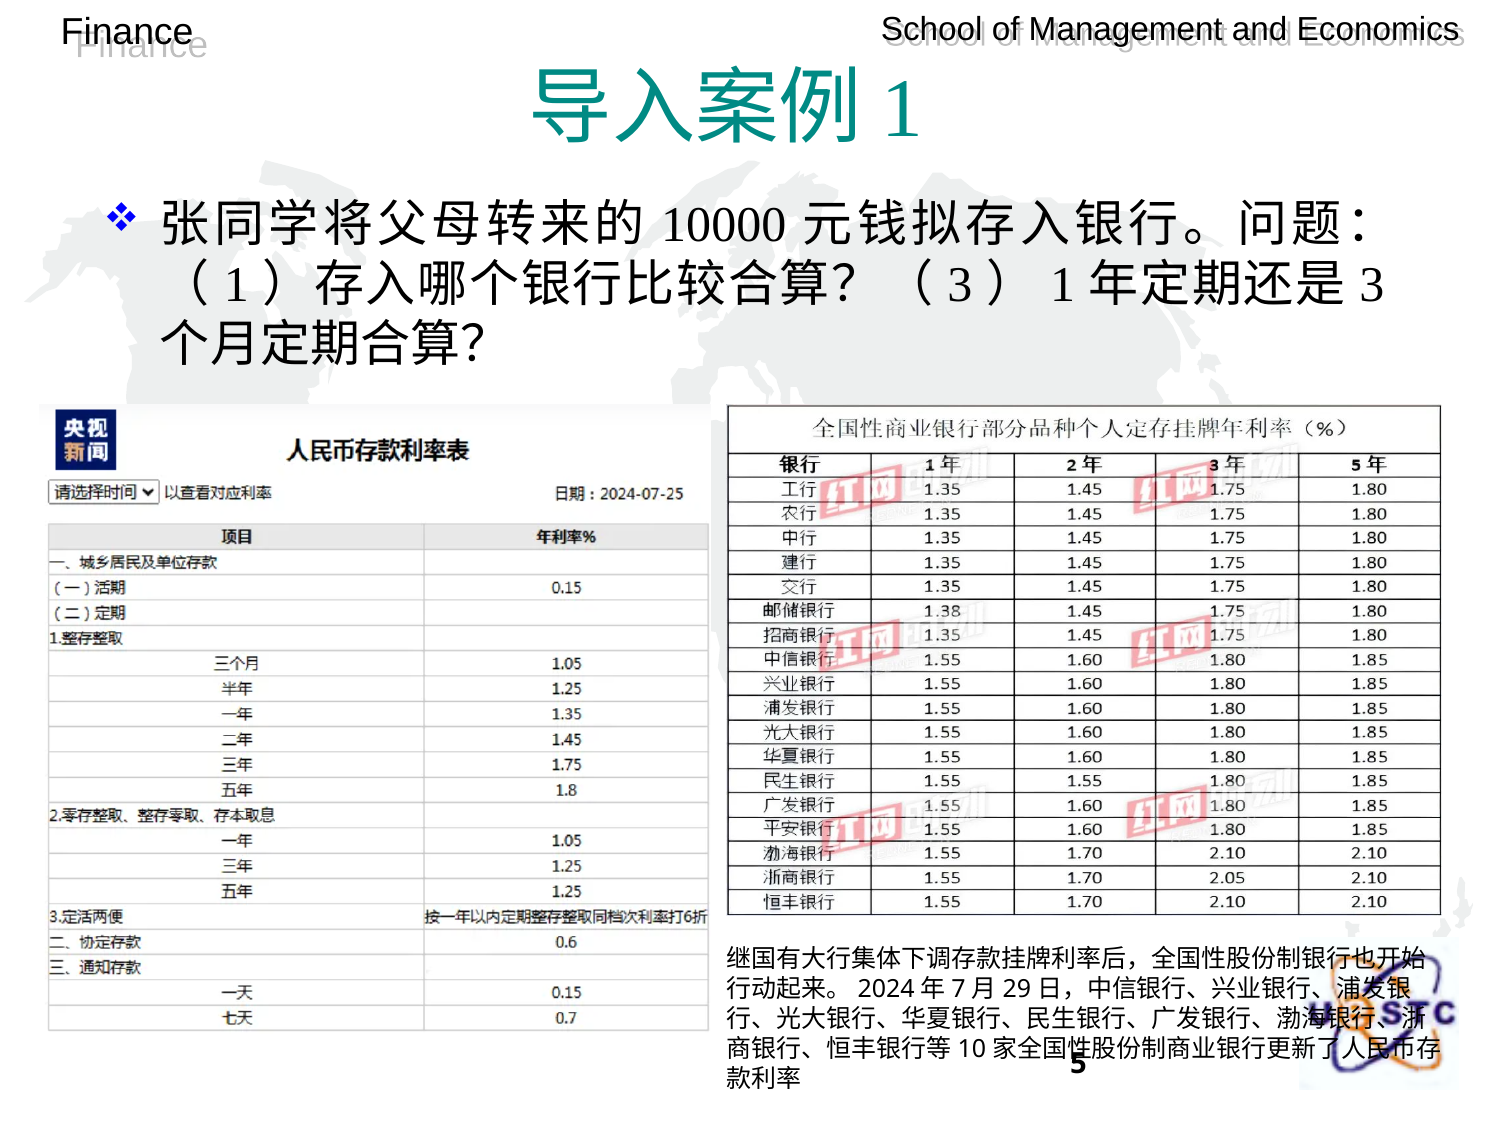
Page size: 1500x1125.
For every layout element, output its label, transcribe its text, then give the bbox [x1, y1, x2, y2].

picture [726, 404, 1442, 916]
text_box 继国有大行集体下调存款挂牌利率后，全国性股份制银行也开始行动起来。2024年7月29日，中信银行、兴业银行、浦发银行、光大银行、华夏银行、民生银行、广发银行、渤海银行、浙商银行、恒丰银行等10家全国性股份制商业银行更新了人民币存款利率 [711, 935, 1465, 1100]
text_box 张同学将父母转来的10000元钱拟存入银行。问题：（1）存入哪个银行比较合算？（3）1年定期还是3个月定期合算？ [88, 184, 1412, 385]
picture [39, 404, 711, 1034]
title 导入案例1 [64, 34, 1388, 173]
